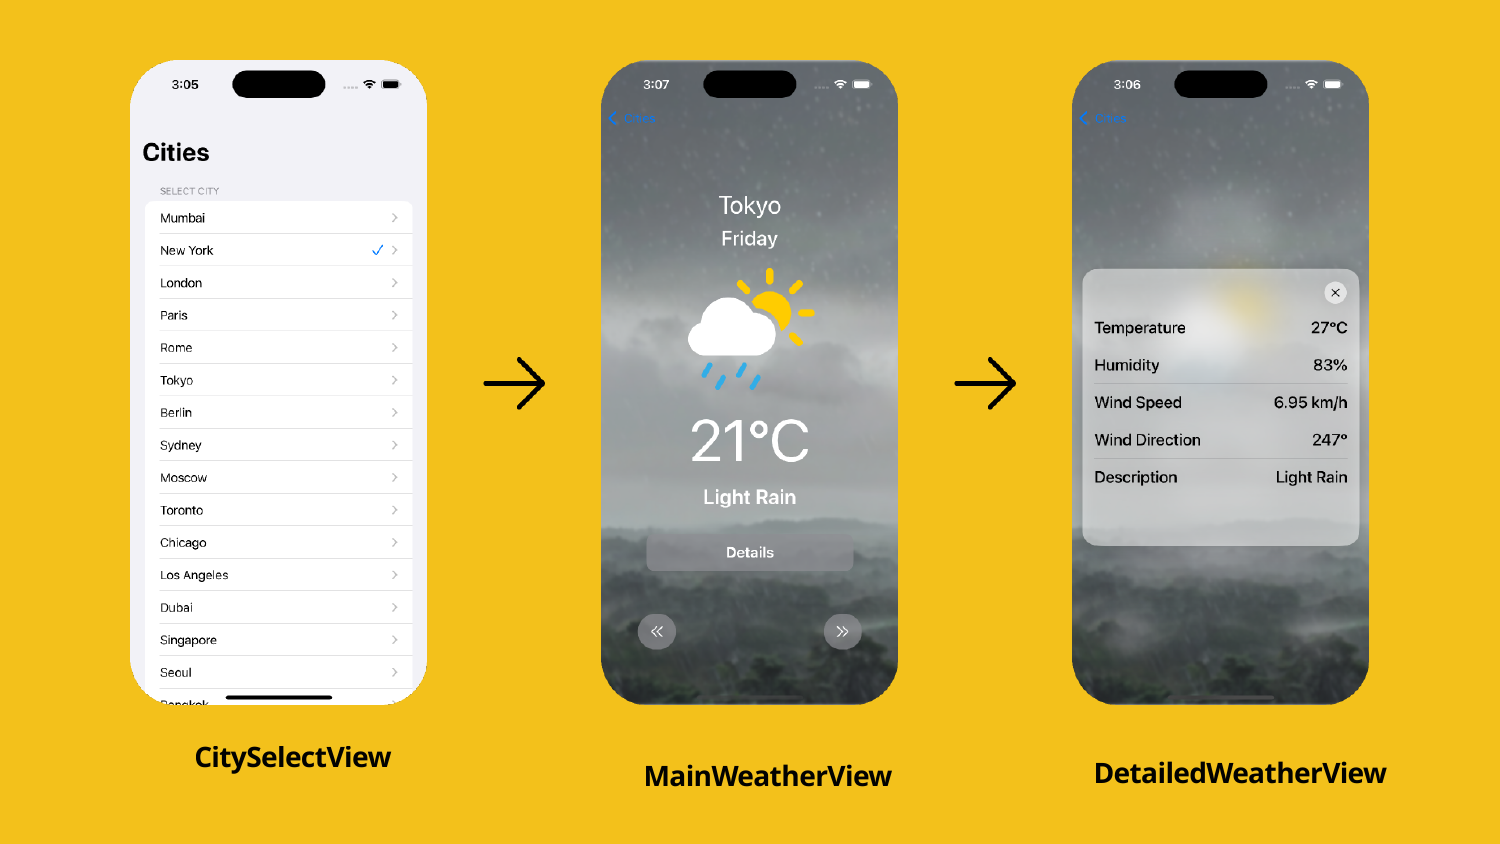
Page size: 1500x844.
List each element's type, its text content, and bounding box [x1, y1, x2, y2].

picture [601, 60, 898, 705]
picture [476, 345, 552, 421]
picture [1072, 60, 1369, 705]
text_box MainWeatherView [628, 735, 986, 811]
picture [130, 60, 427, 705]
picture [947, 345, 1023, 421]
text_box DetailedWeatherView [1078, 732, 1462, 808]
text_box CitySelectView [179, 735, 536, 774]
